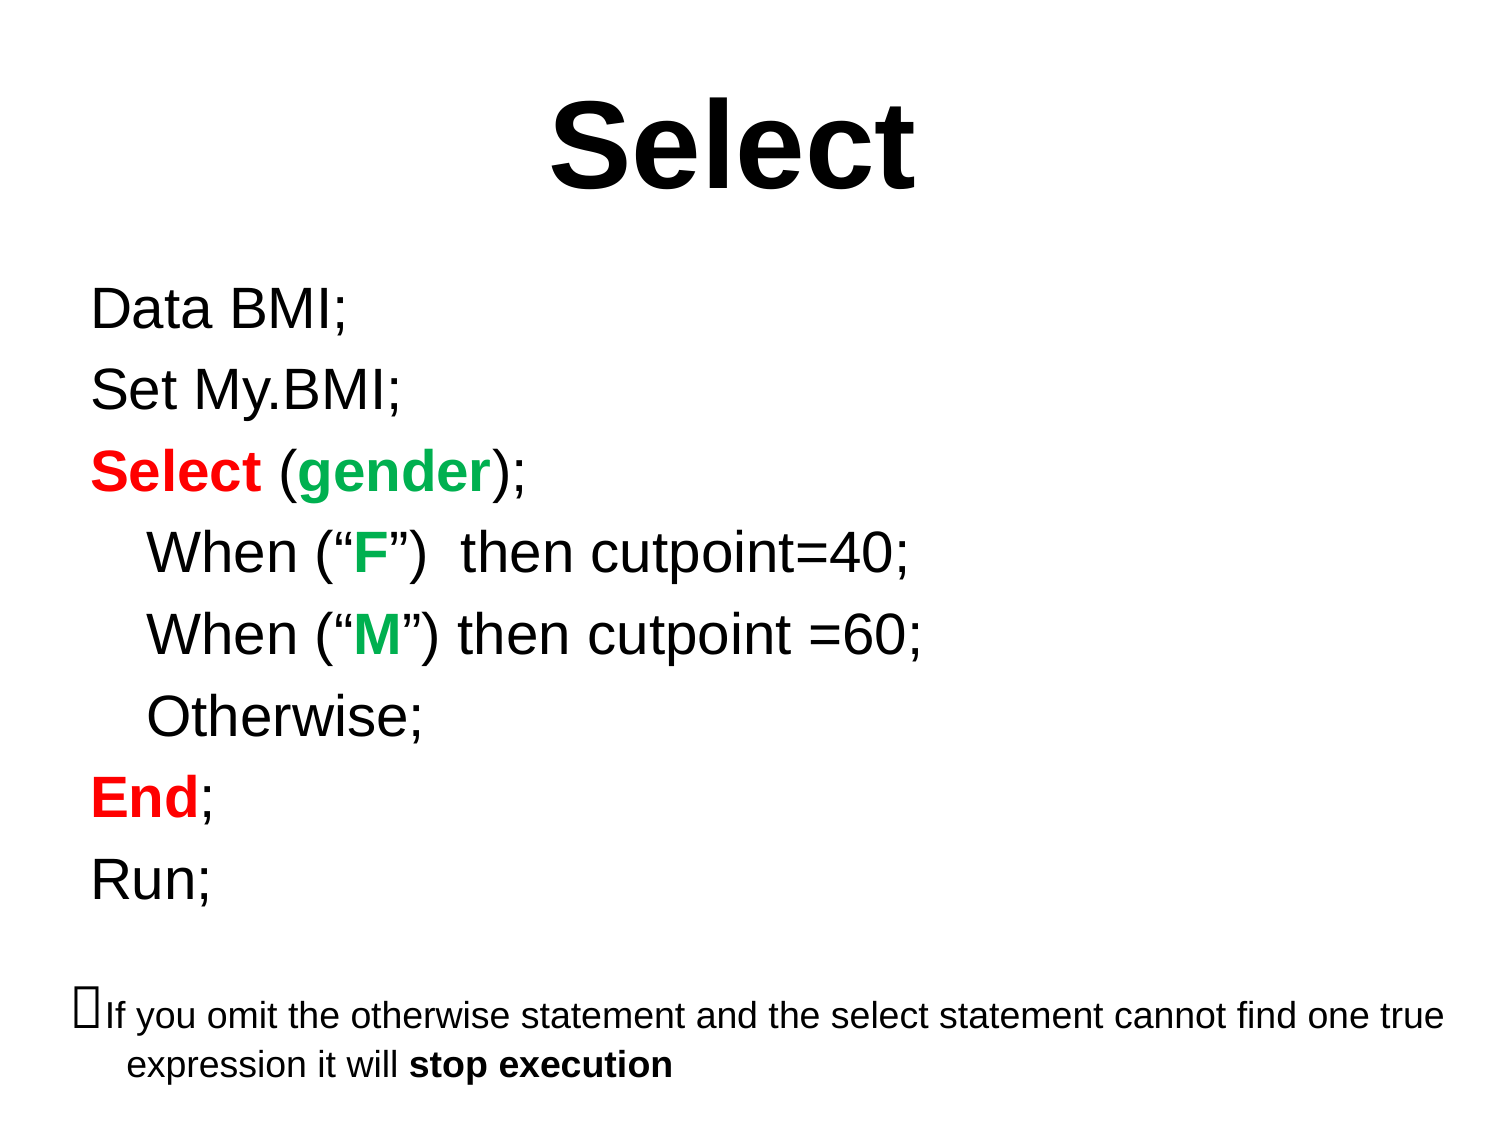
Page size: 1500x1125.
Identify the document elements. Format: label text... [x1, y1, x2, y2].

list Data BMI; Set My.BMI; Select (gender); When (“F”) then cutpoint=40; When (“M”) then cutpoint =60; Otherwise; End; Run; [74, 262, 1476, 1006]
title Select [74, 44, 1426, 233]
text_box If you omit the otherwise statement and the select statement cannot find one true expression it will stop execution [54, 962, 1461, 1093]
